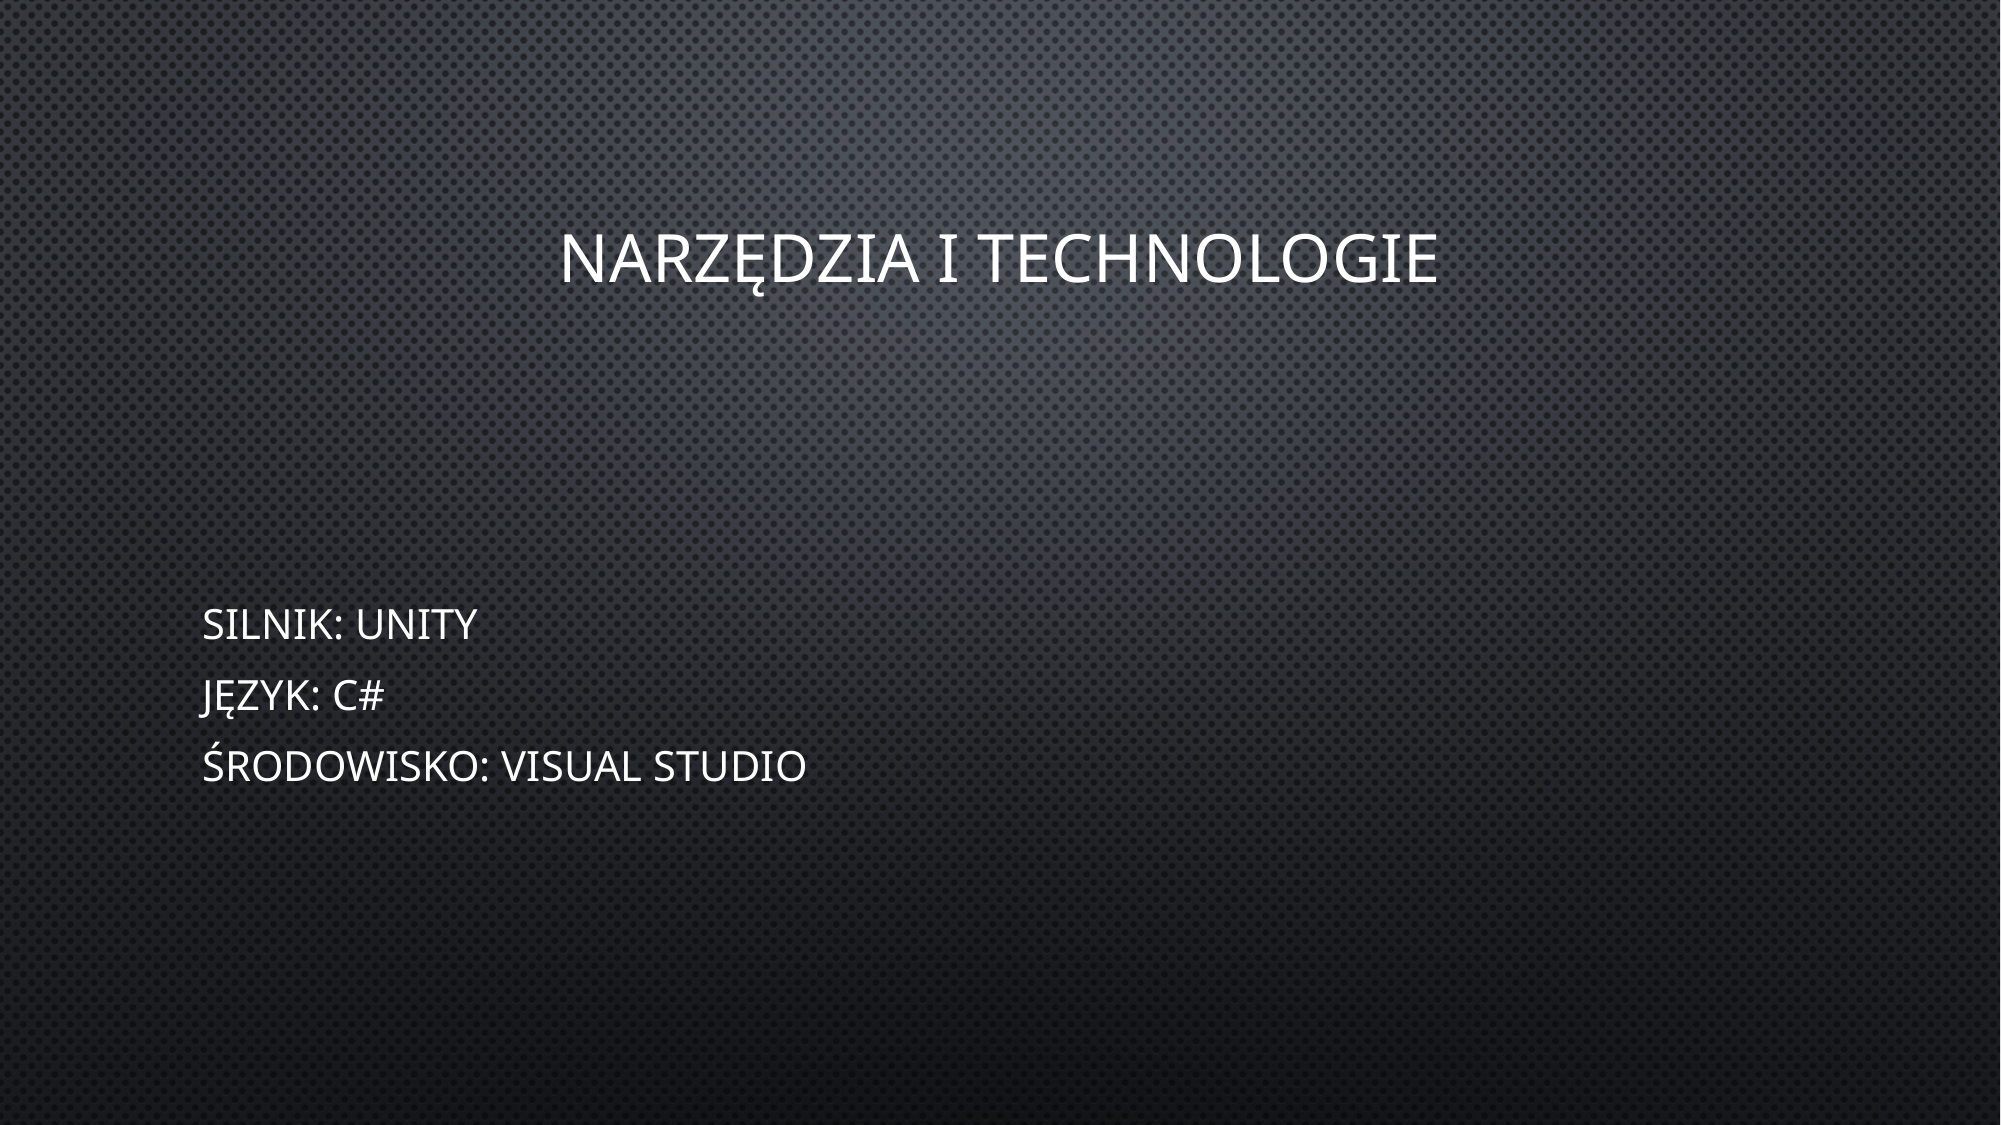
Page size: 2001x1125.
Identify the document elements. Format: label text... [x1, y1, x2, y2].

list Silnik: Unity Język: C# Środowisko: Visual Studio [187, 437, 1813, 950]
title Narzędzia i technologie [187, 99, 1813, 413]
